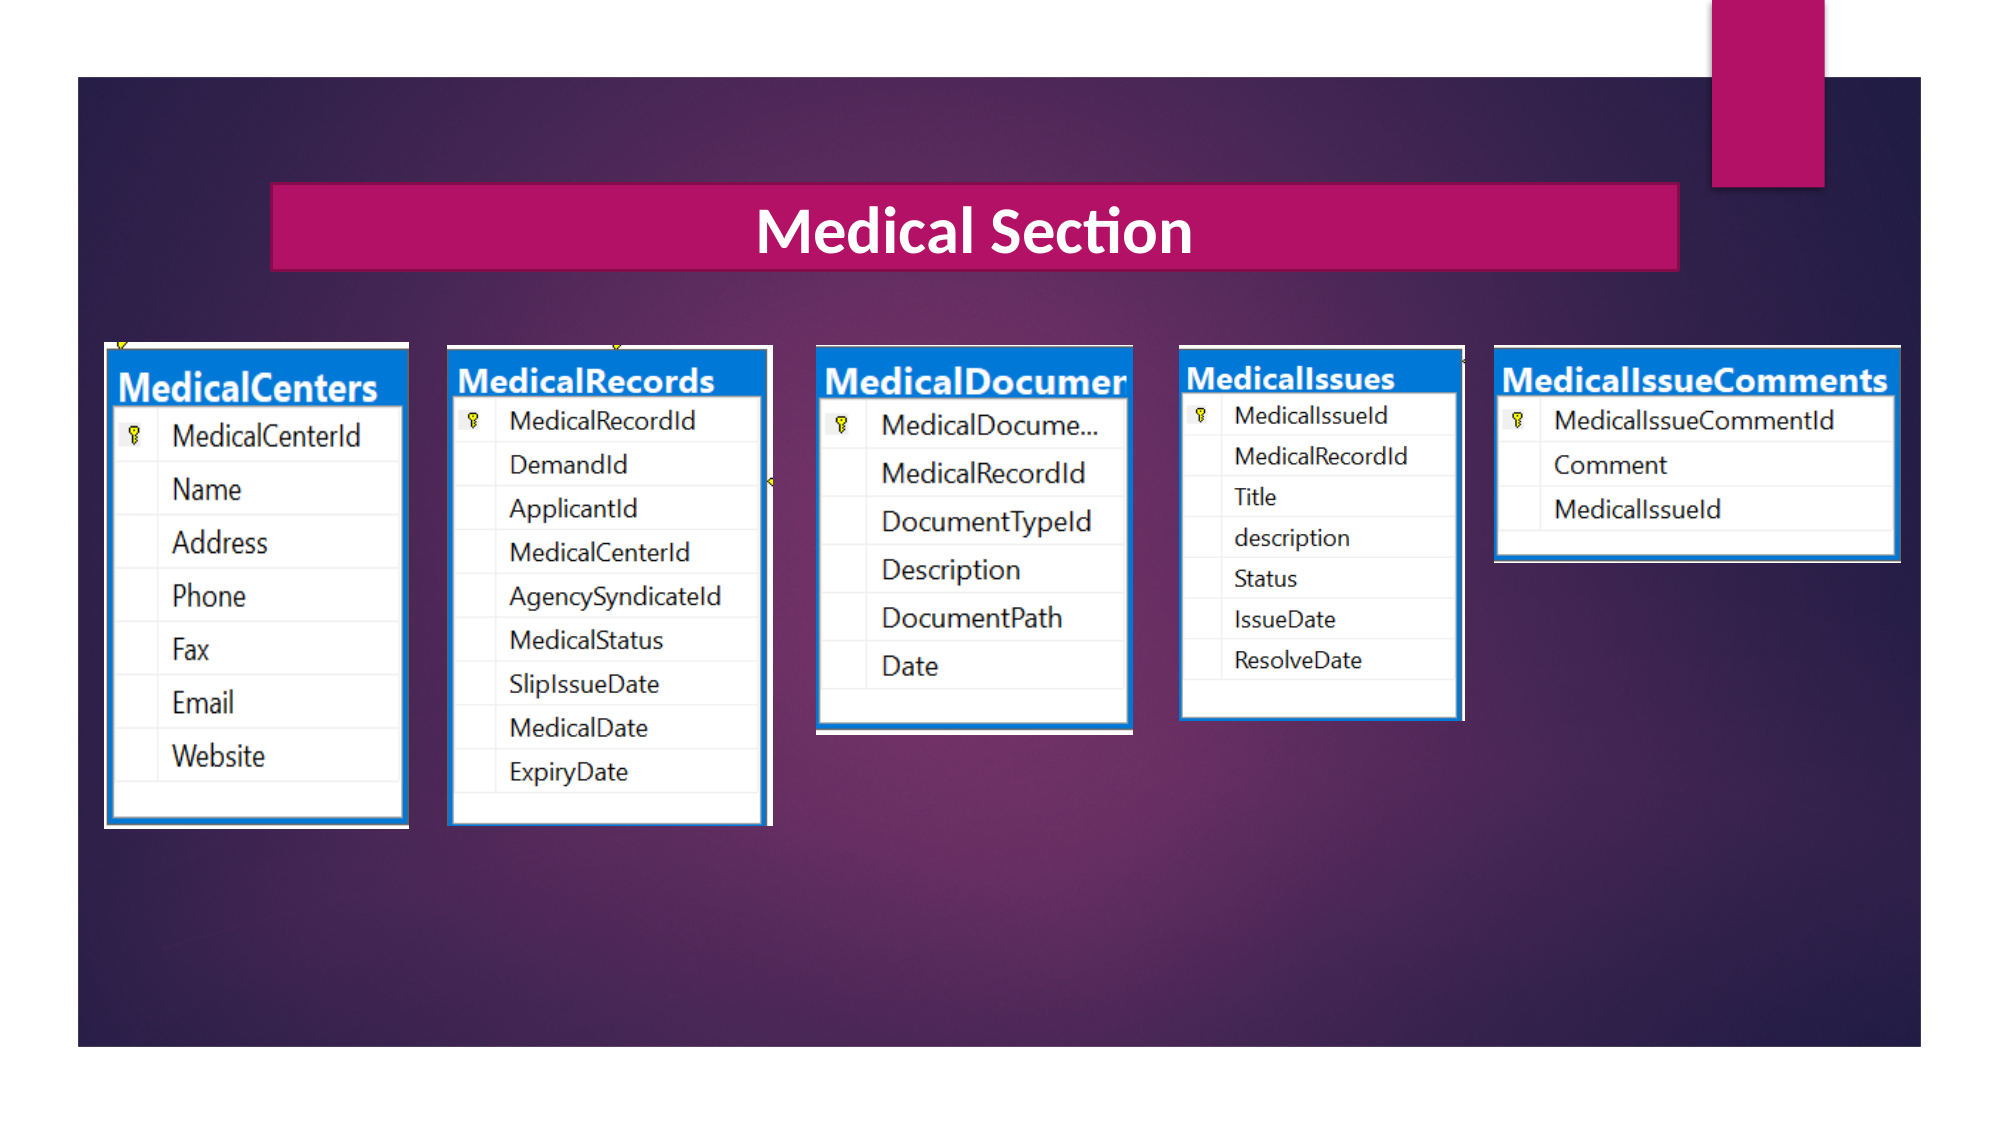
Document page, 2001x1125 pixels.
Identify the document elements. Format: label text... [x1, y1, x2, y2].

picture [1493, 344, 1901, 563]
text_box Medical Section [270, 182, 1680, 272]
picture [447, 344, 774, 826]
picture [816, 344, 1134, 735]
picture [1179, 344, 1465, 722]
picture [103, 342, 409, 829]
